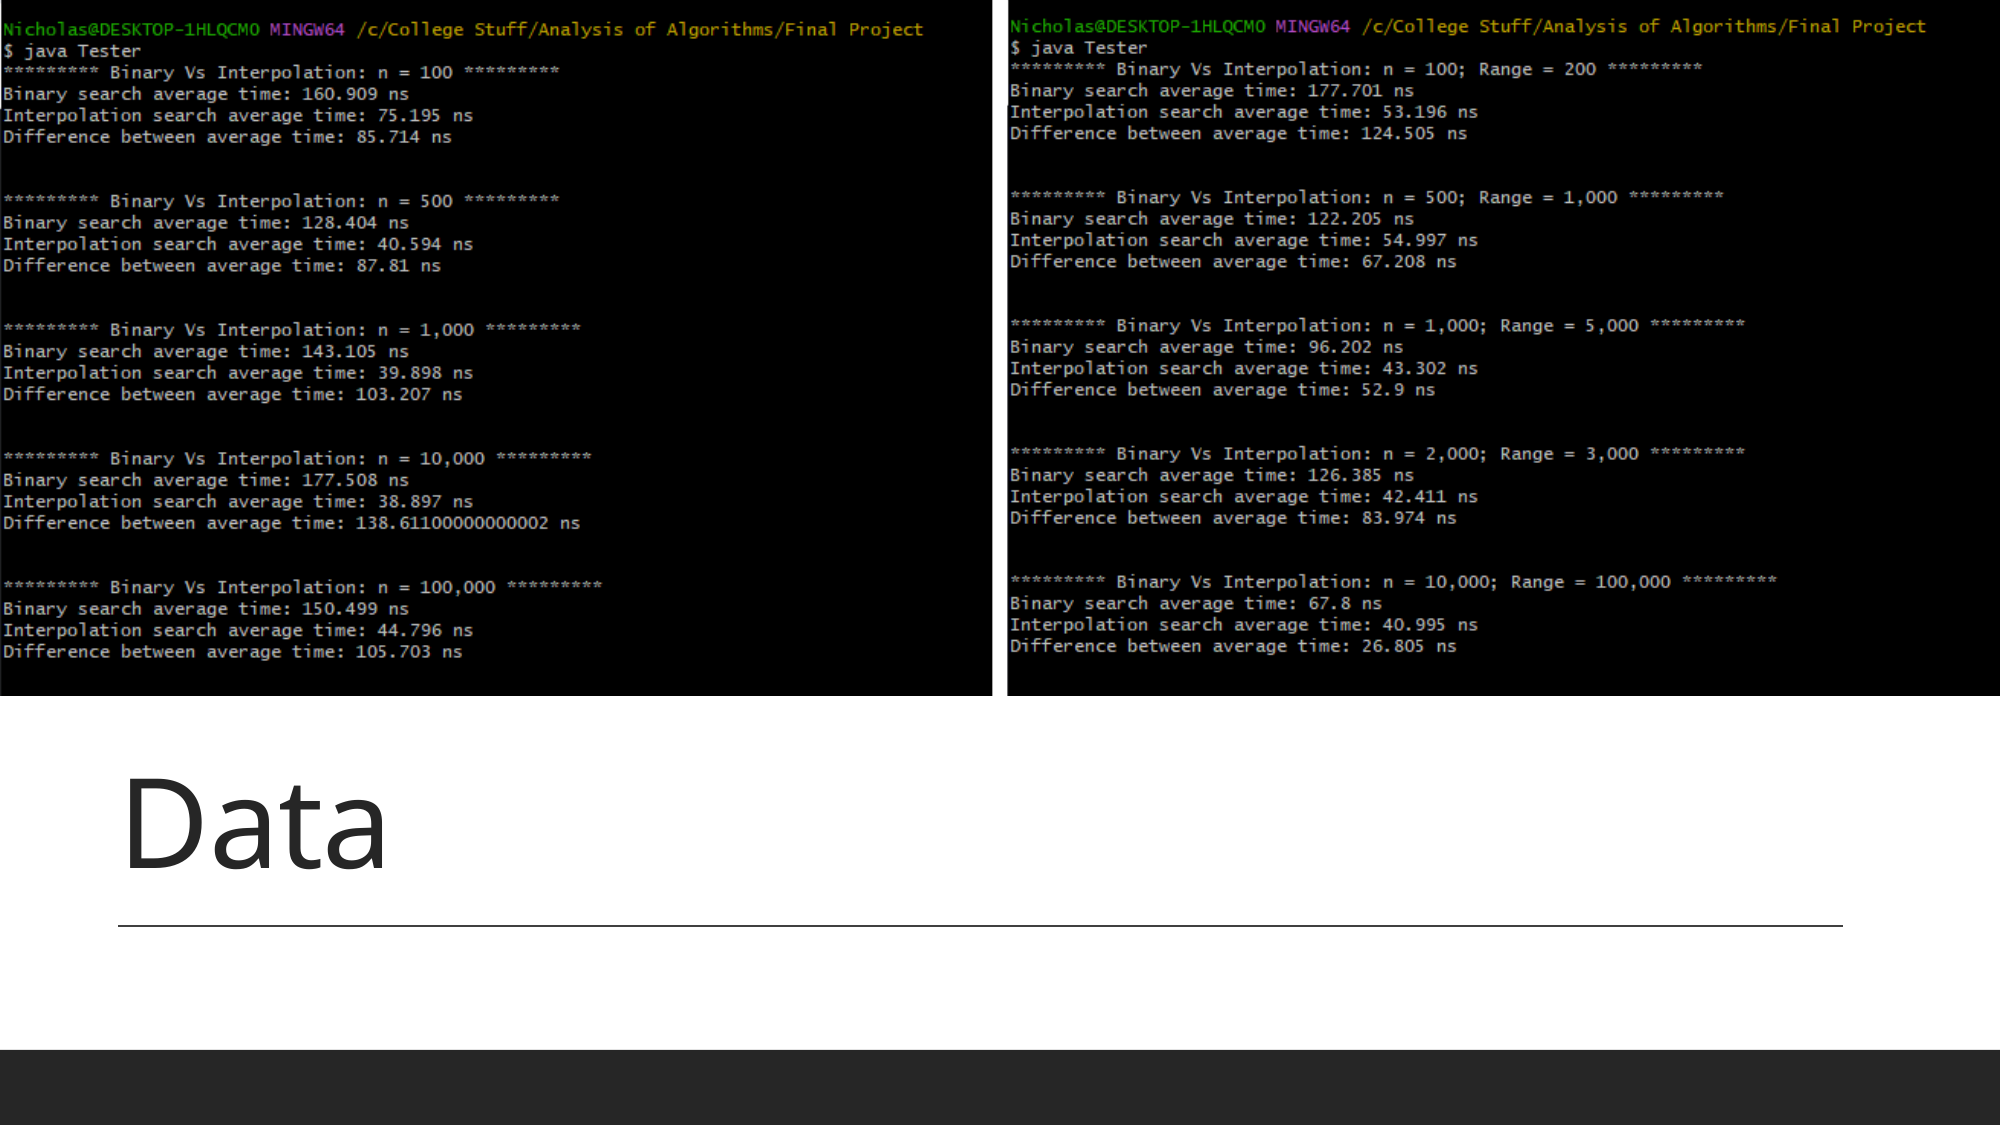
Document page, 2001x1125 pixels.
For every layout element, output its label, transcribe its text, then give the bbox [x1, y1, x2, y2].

text_box [0, 0, 2000, 1049]
picture [0, 0, 993, 697]
picture [1006, 0, 2000, 697]
text_box [0, 1049, 2000, 1125]
title Data [103, 746, 1894, 904]
